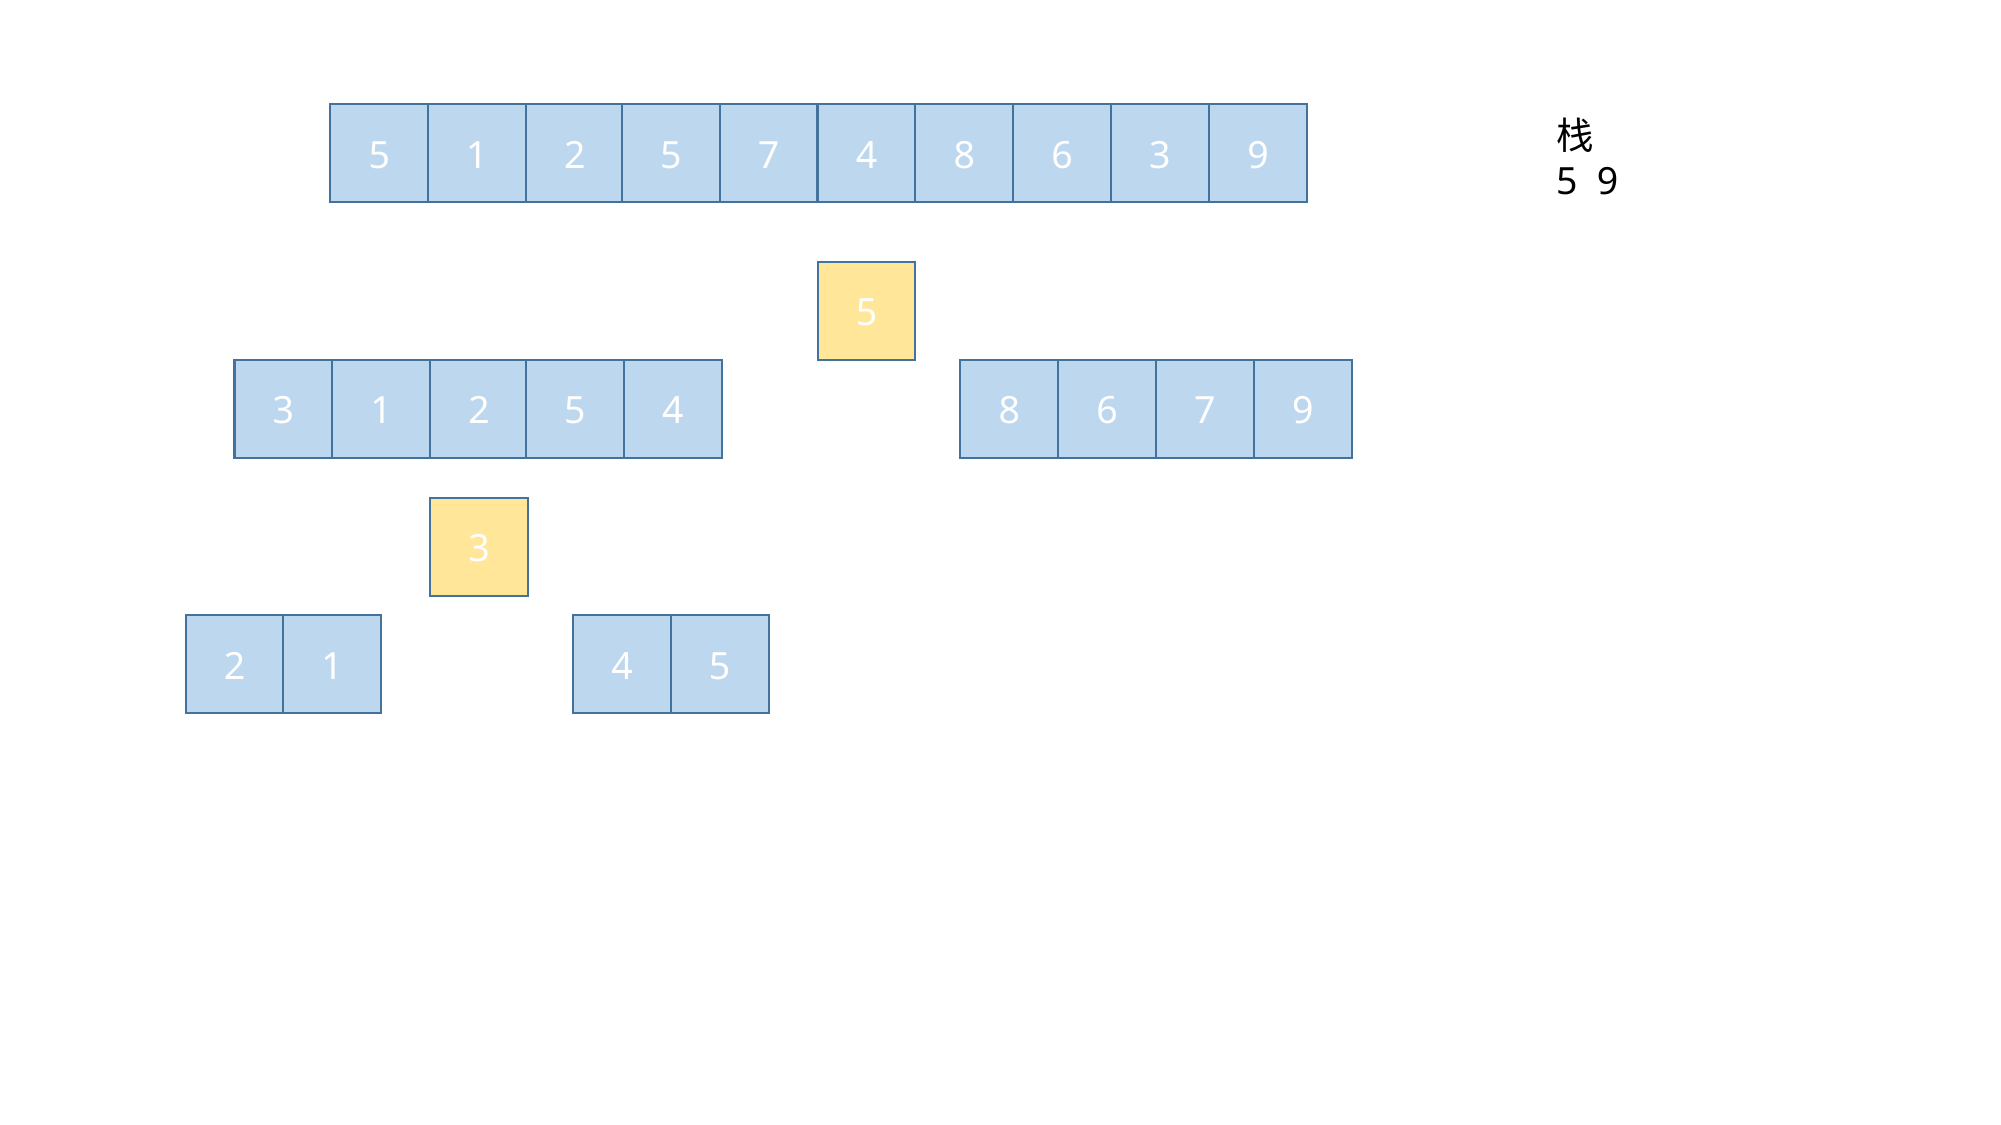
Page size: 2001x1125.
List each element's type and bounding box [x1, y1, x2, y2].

text_box [959, 359, 1353, 459]
text_box [572, 614, 770, 714]
text_box [233, 359, 723, 459]
text_box [817, 261, 916, 361]
text_box [1541, 104, 1926, 209]
text_box [185, 614, 382, 714]
text_box [329, 103, 1308, 203]
text_box [429, 497, 529, 597]
